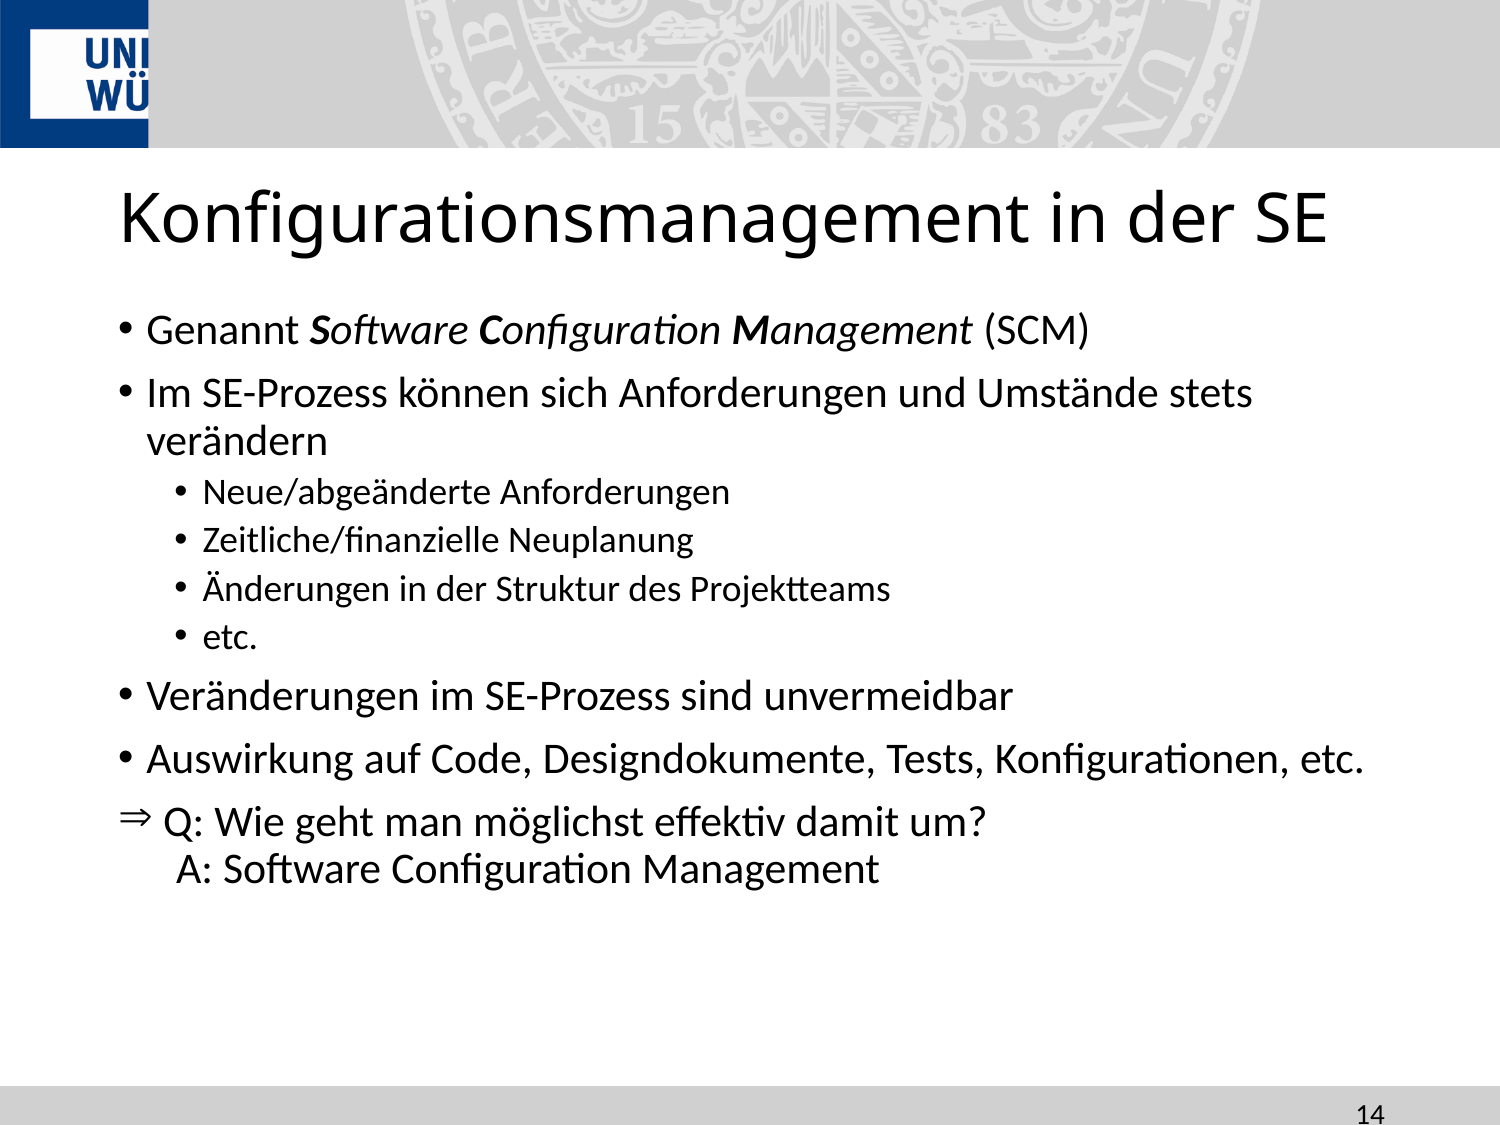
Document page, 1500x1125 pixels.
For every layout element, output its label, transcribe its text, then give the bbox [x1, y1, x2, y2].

title Konfigurationsmanagement in der SE [103, 162, 1397, 278]
slide_number 14 [1062, 1074, 1400, 1125]
picture [0, 0, 1500, 148]
list Genannt Software Configuration Management (SCM) Im SE-Prozess können sich Anforderungen und Umstände stets verändern Neue/abgeänderte Anforderungen Zeitliche/finanzielle Neuplanung Änderungen in der Struktur des Projektteams etc. Veränderungen im SE-Prozess sind unvermeidbar Auswirkung auf Code, Designdokumente, Tests, Konfigurationen, etc. Q: Wie geht man möglichst effektiv damit um? A: Software Configuration Management [103, 299, 1397, 1014]
